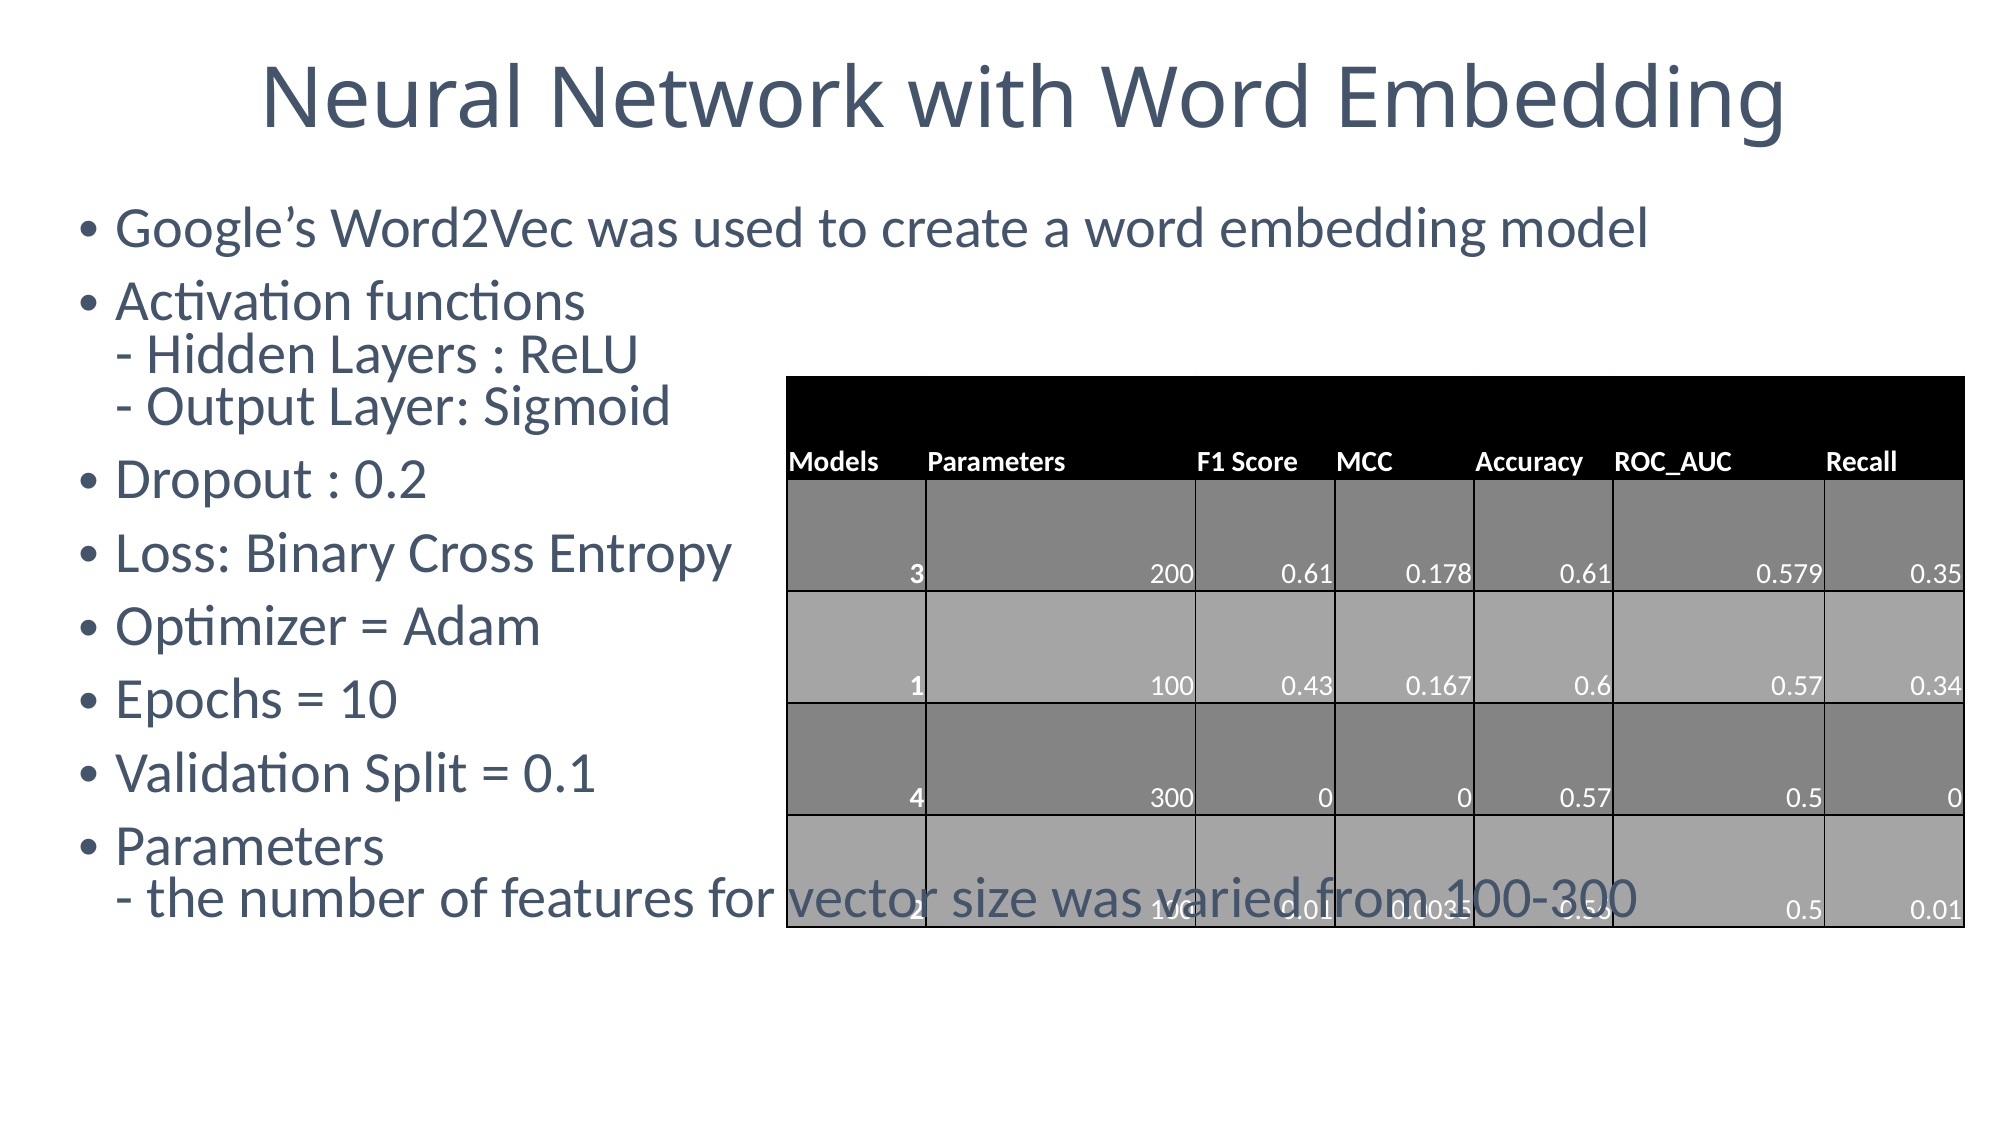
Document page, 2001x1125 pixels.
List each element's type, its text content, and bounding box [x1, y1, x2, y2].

table_cell 0 [1871, 704, 1963, 814]
table_header Recall [1871, 377, 1963, 478]
table_cell 0.34 [1871, 592, 1963, 702]
table_cell 0.35 [1871, 480, 1963, 590]
text_box Neural Network with Word Embedding [161, 0, 1887, 153]
text_box Google’s Word2Vec was used to create a word embedding model Activation functions - Hidden Layers : ReLU - Output Layer: Sigmoid Dropout : 0.2 Loss: Binary Cross Entropy Optimizer = Adam Epochs = 10 Validation Split = 0.1 Parameters - the number of features for vector size was varied from 100-300 [63, 198, 1871, 1078]
table_cell 0.01 [1871, 816, 1963, 926]
